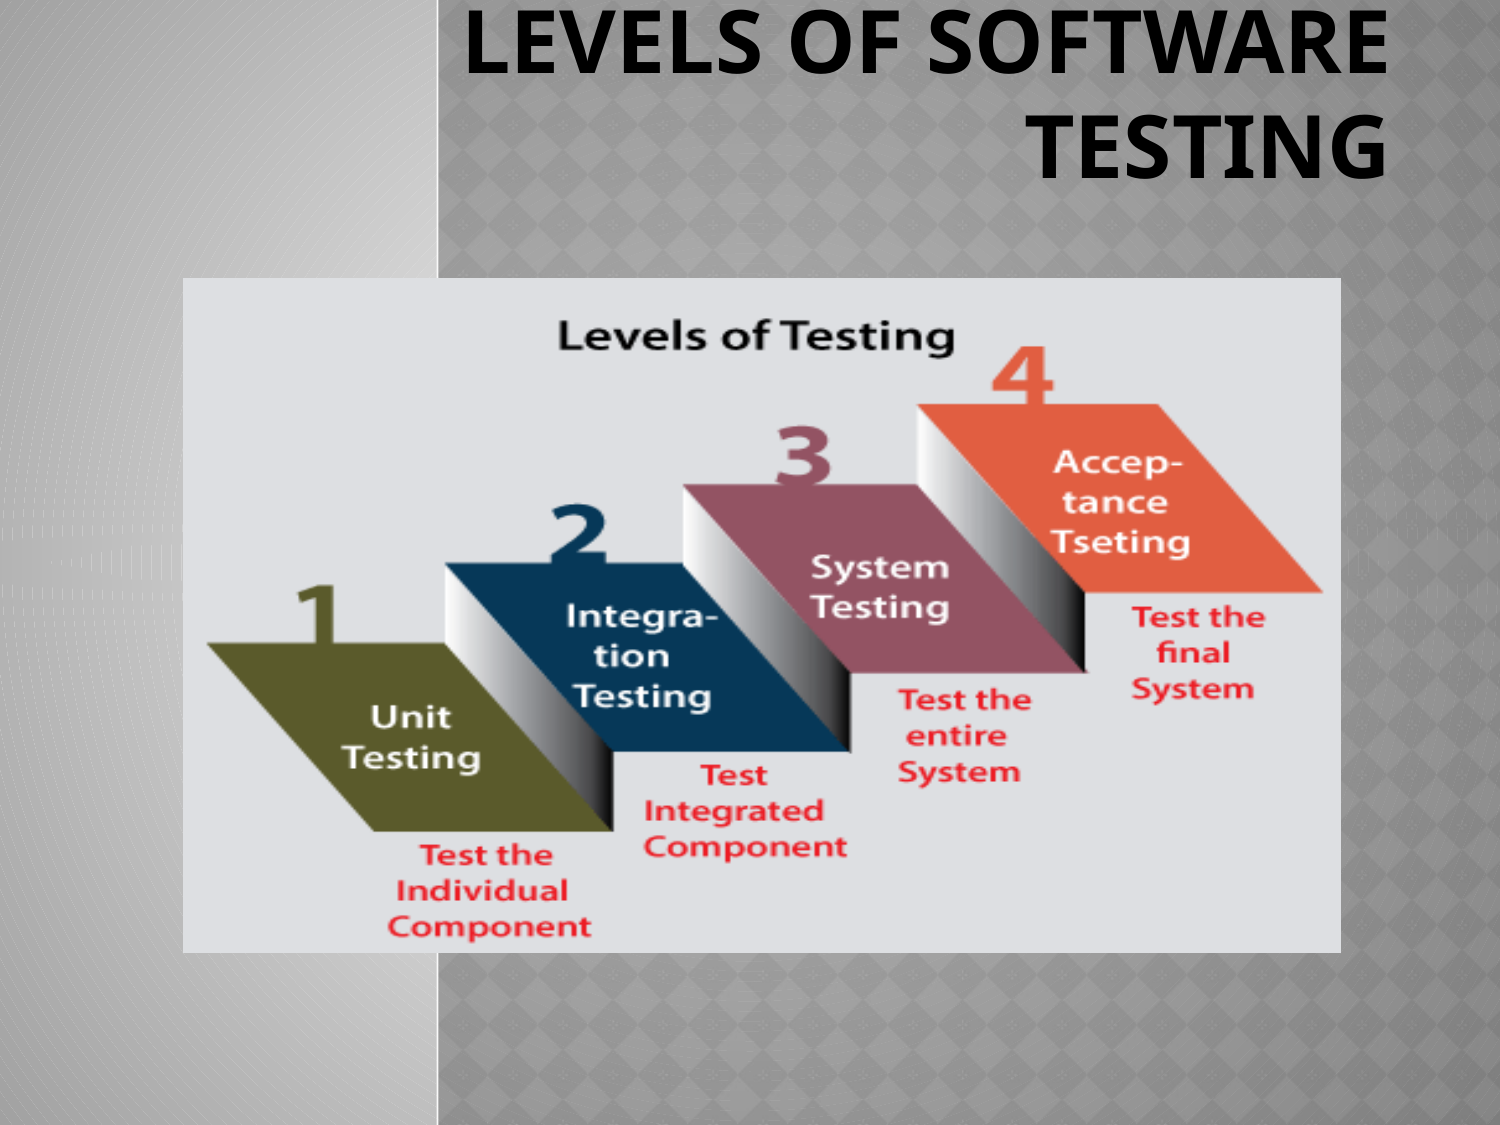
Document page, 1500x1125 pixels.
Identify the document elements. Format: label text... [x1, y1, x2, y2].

title LEVELS OF SOFTWARE TESTING [123, 54, 1399, 197]
picture [182, 278, 1341, 953]
